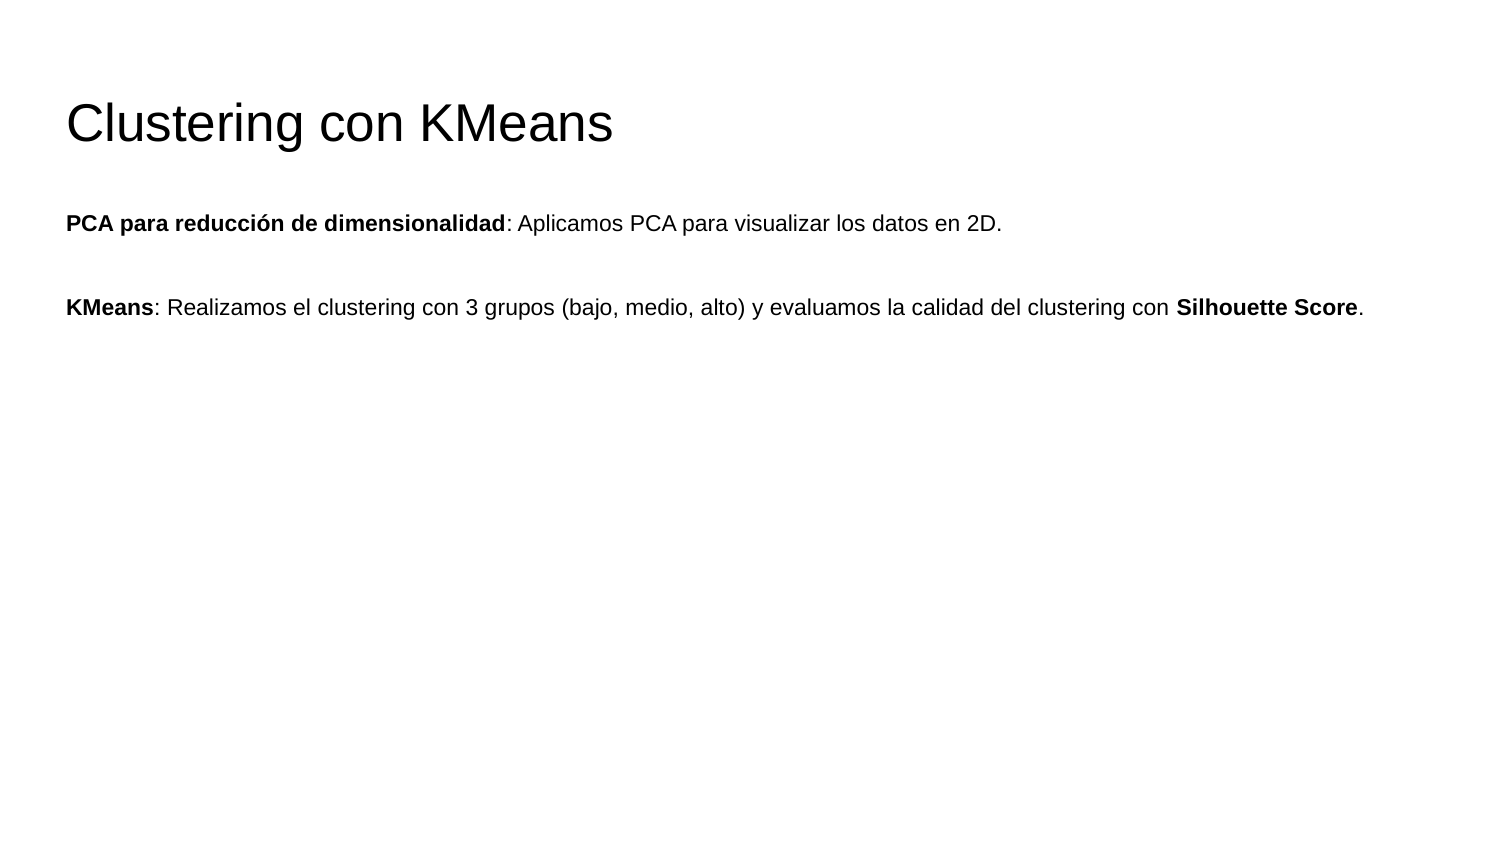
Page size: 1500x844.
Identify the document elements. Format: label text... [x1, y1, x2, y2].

title Clustering con KMeans [51, 72, 1449, 167]
list PCA para reducción de dimensionalidad: Aplicamos PCA para visualizar los datos en 2D. KMeans: Realizamos el clustering con 3 grupos (bajo, medio, alto) y evaluamos la calidad del clustering con Silhouette Score. [51, 189, 1449, 750]
